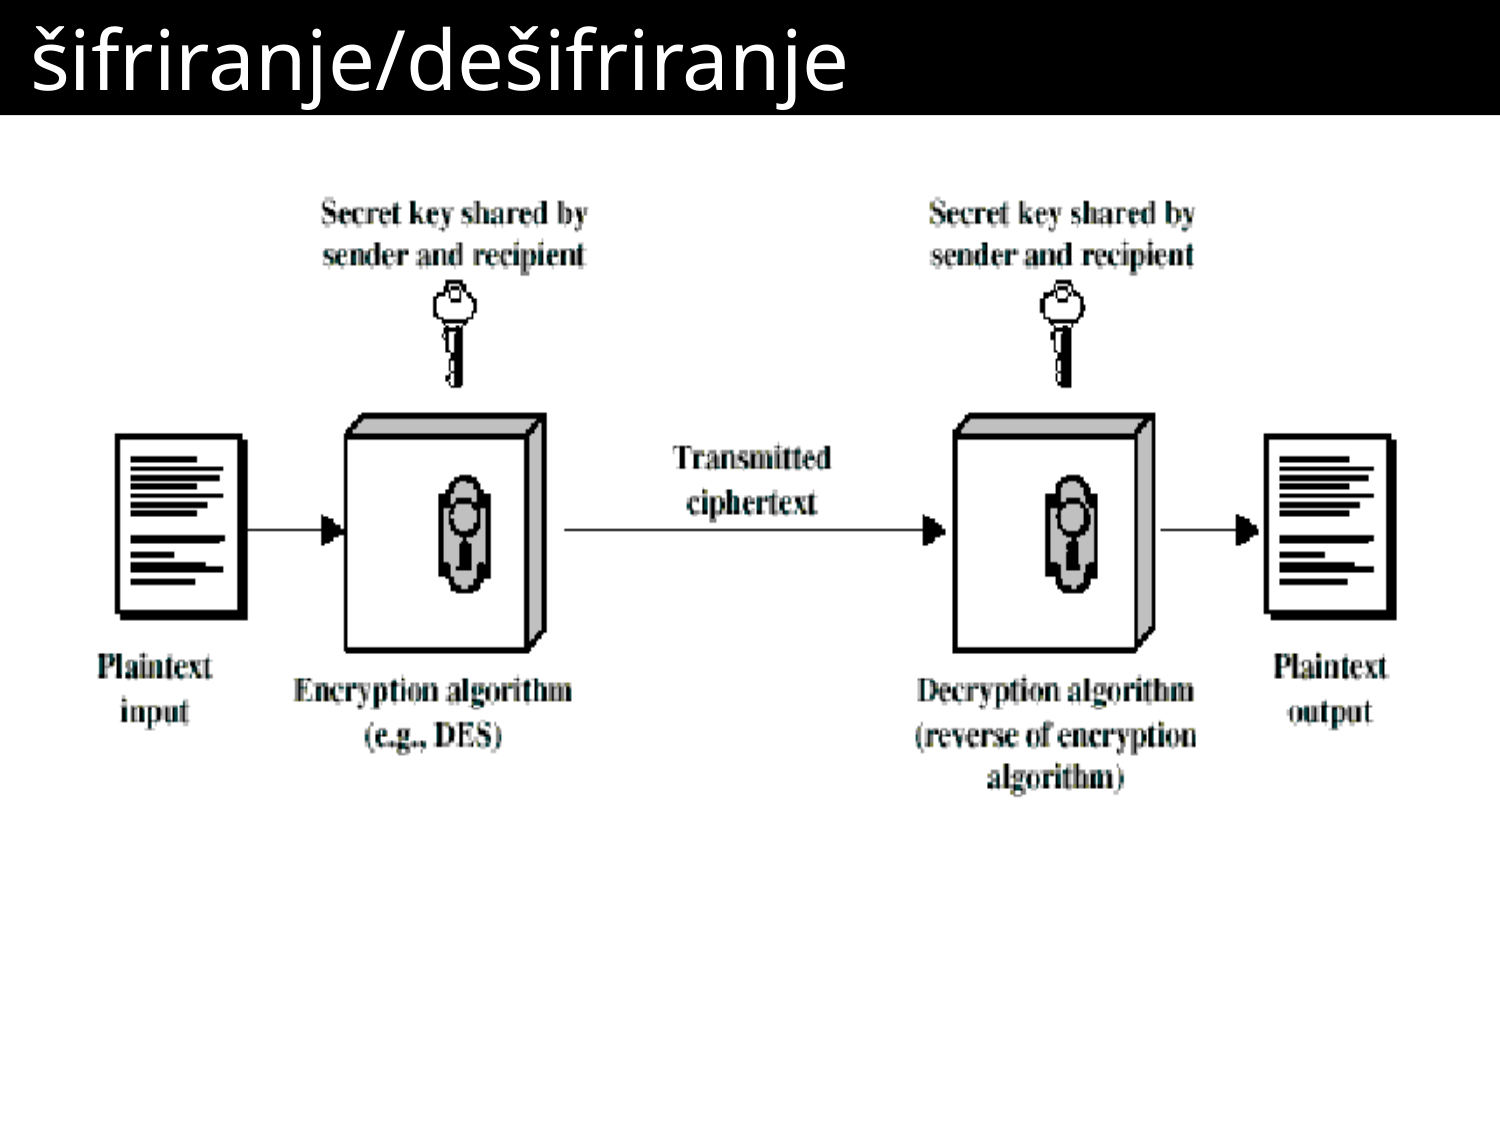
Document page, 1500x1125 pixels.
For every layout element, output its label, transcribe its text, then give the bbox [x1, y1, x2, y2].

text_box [74, 162, 1426, 1063]
title šifriranje/dešifriranje [0, 0, 1500, 116]
